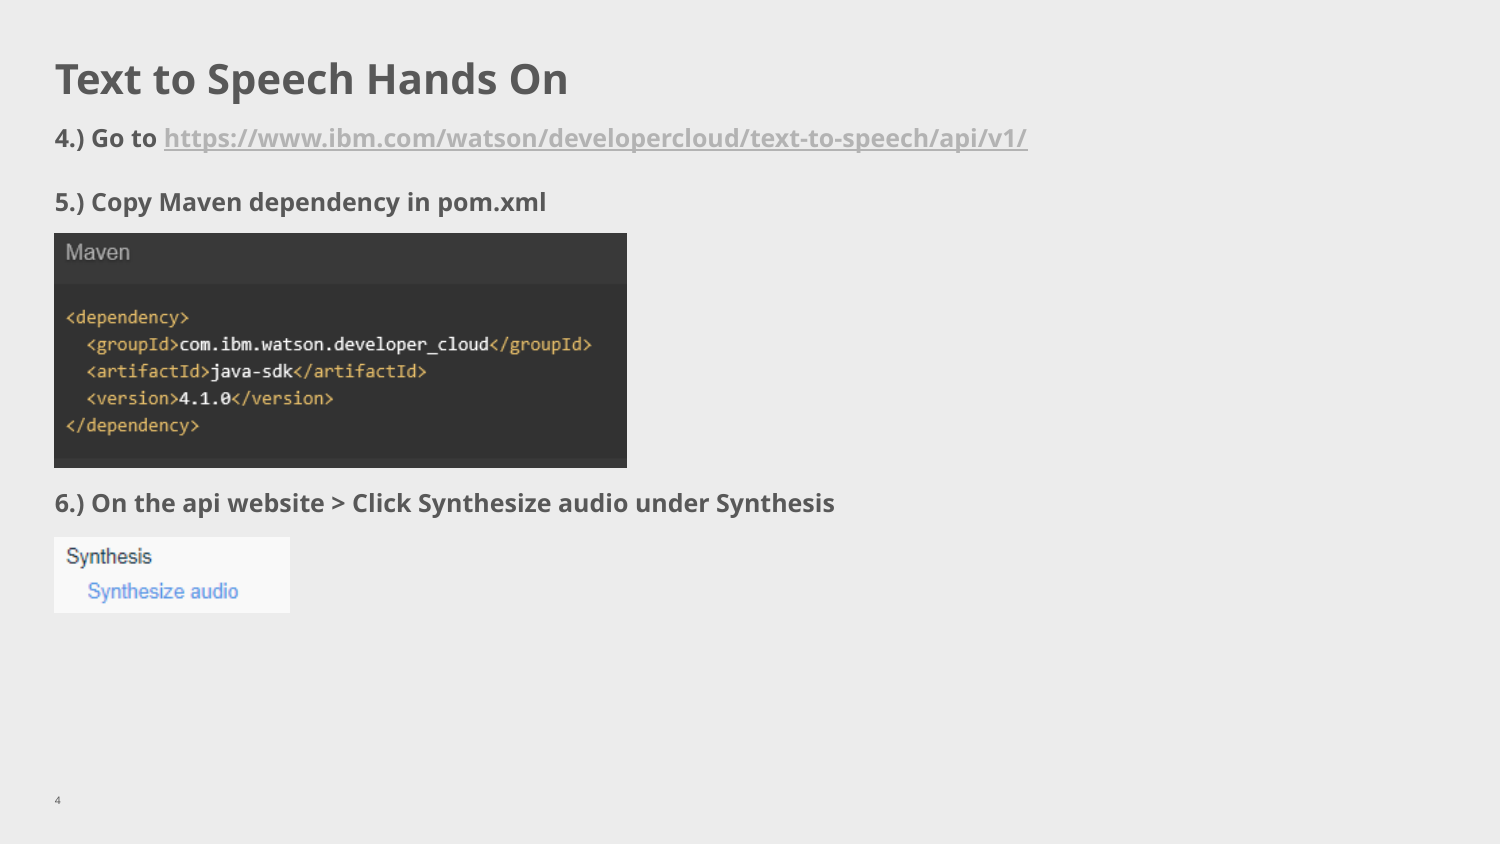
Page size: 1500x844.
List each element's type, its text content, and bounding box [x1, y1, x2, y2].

title Text to Speech Hands On [54, 52, 1198, 122]
picture [54, 537, 290, 613]
text_box 4.) Go to https://www.ibm.com/watson/developercloud/text-to-speech/api/v1/ 5.) Copy Maven dependency in pom.xml 6.) On the api website > Click Synthesize audio under Synthesis [54, 122, 1401, 776]
picture [54, 233, 627, 469]
slide_number 4 [54, 776, 90, 809]
